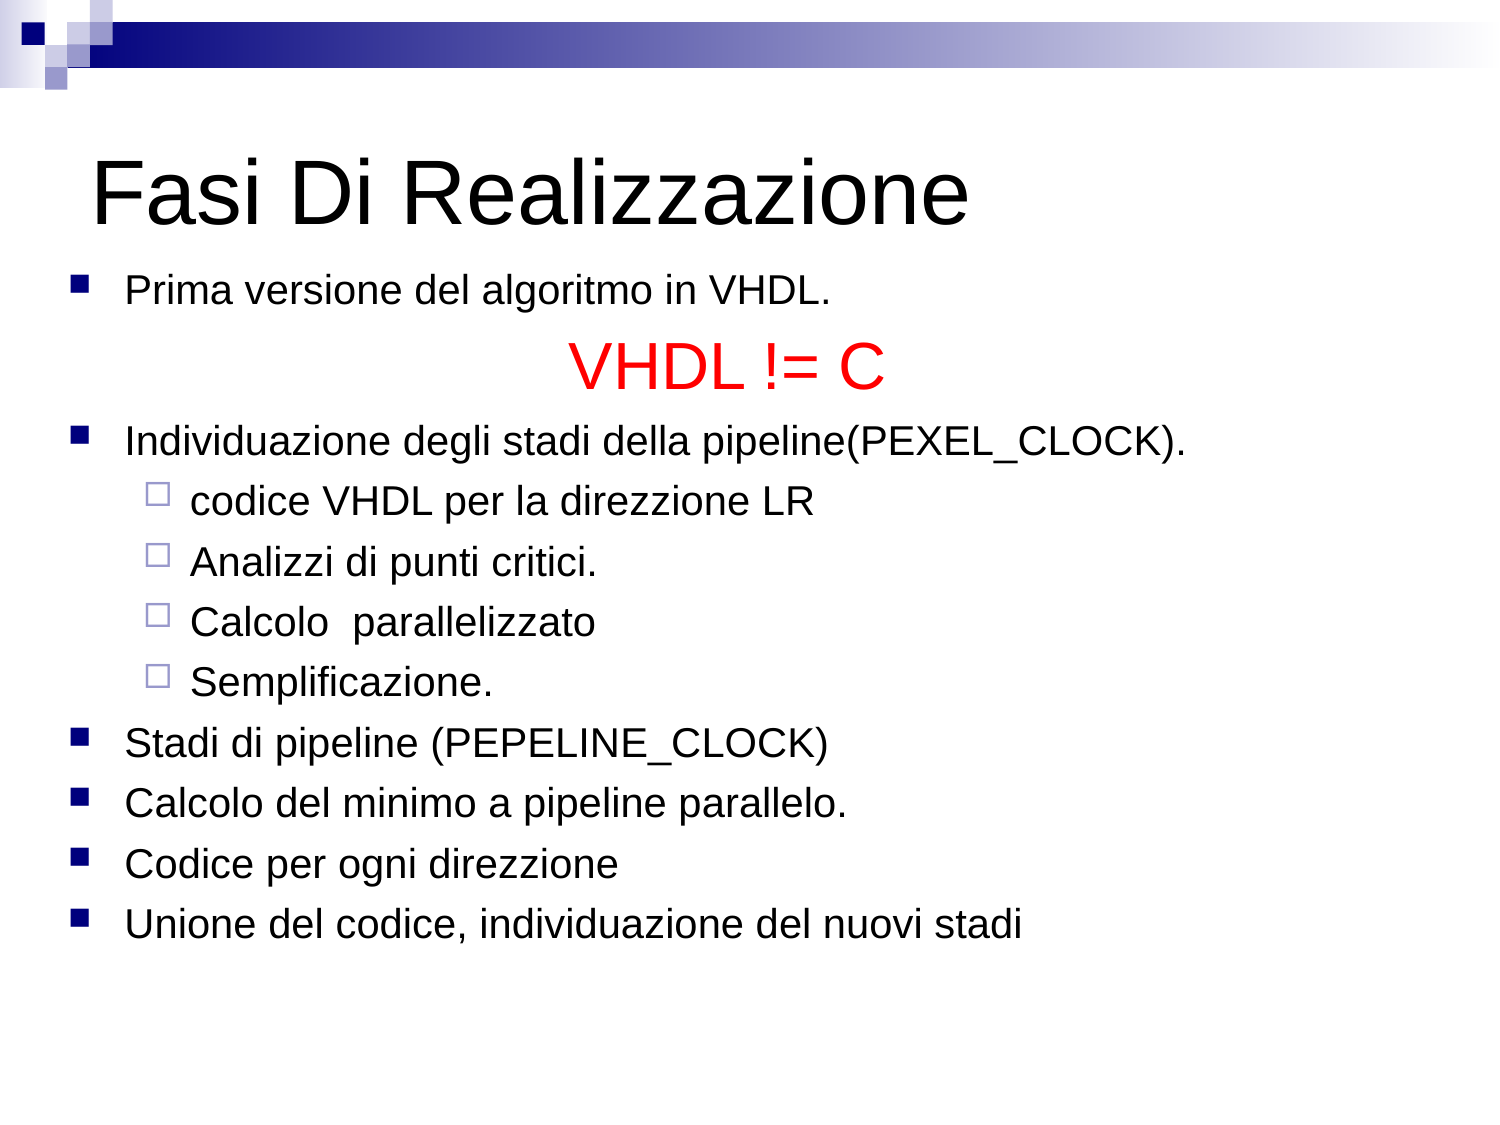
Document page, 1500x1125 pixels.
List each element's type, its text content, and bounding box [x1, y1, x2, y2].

title Fasi Di Realizzazione [75, 75, 1425, 300]
list Prima versione del algoritmo in VHDL. VHDL != C Individuazione degli stadi della pipeline(PEXEL_CLOCK). codice VHDL per la direzzione LR Analizzi di punti critici. Calcolo parallelizzato Semplificazione. Stadi di pipeline (PEPELINE_CLOCK) Calcolo del minimo a pipeline parallelo. Codice per ogni direzzione Unione del codice, individuazione del nuovi stadi [53, 255, 1404, 1024]
